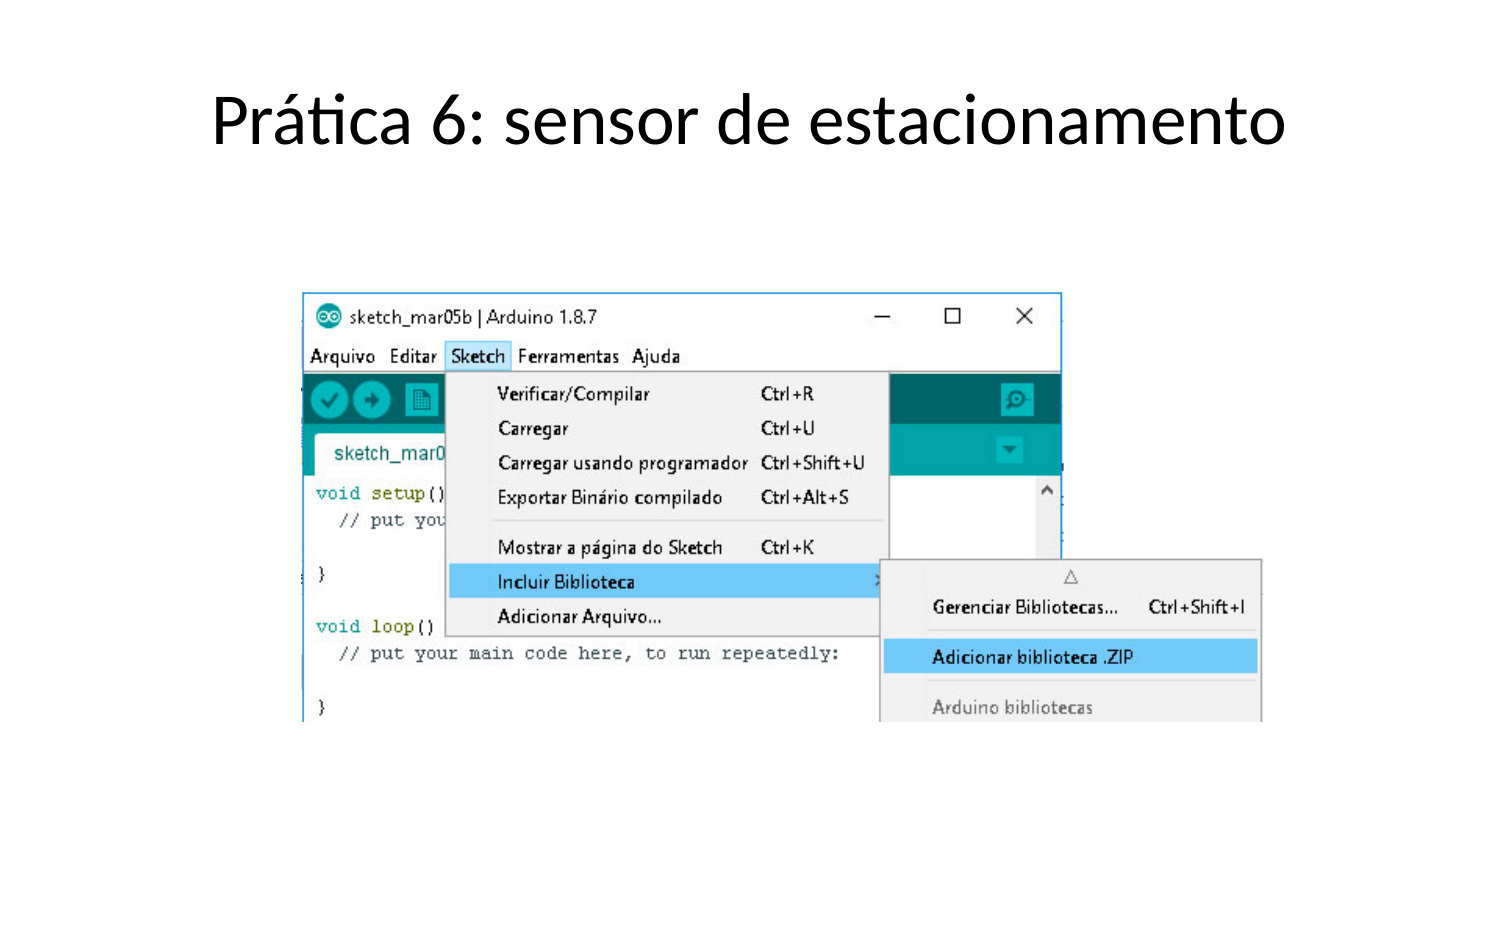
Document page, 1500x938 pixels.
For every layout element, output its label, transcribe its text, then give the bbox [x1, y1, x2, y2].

picture [300, 291, 1264, 722]
title Prática 6: sensor de estacionamento [75, 37, 1425, 194]
